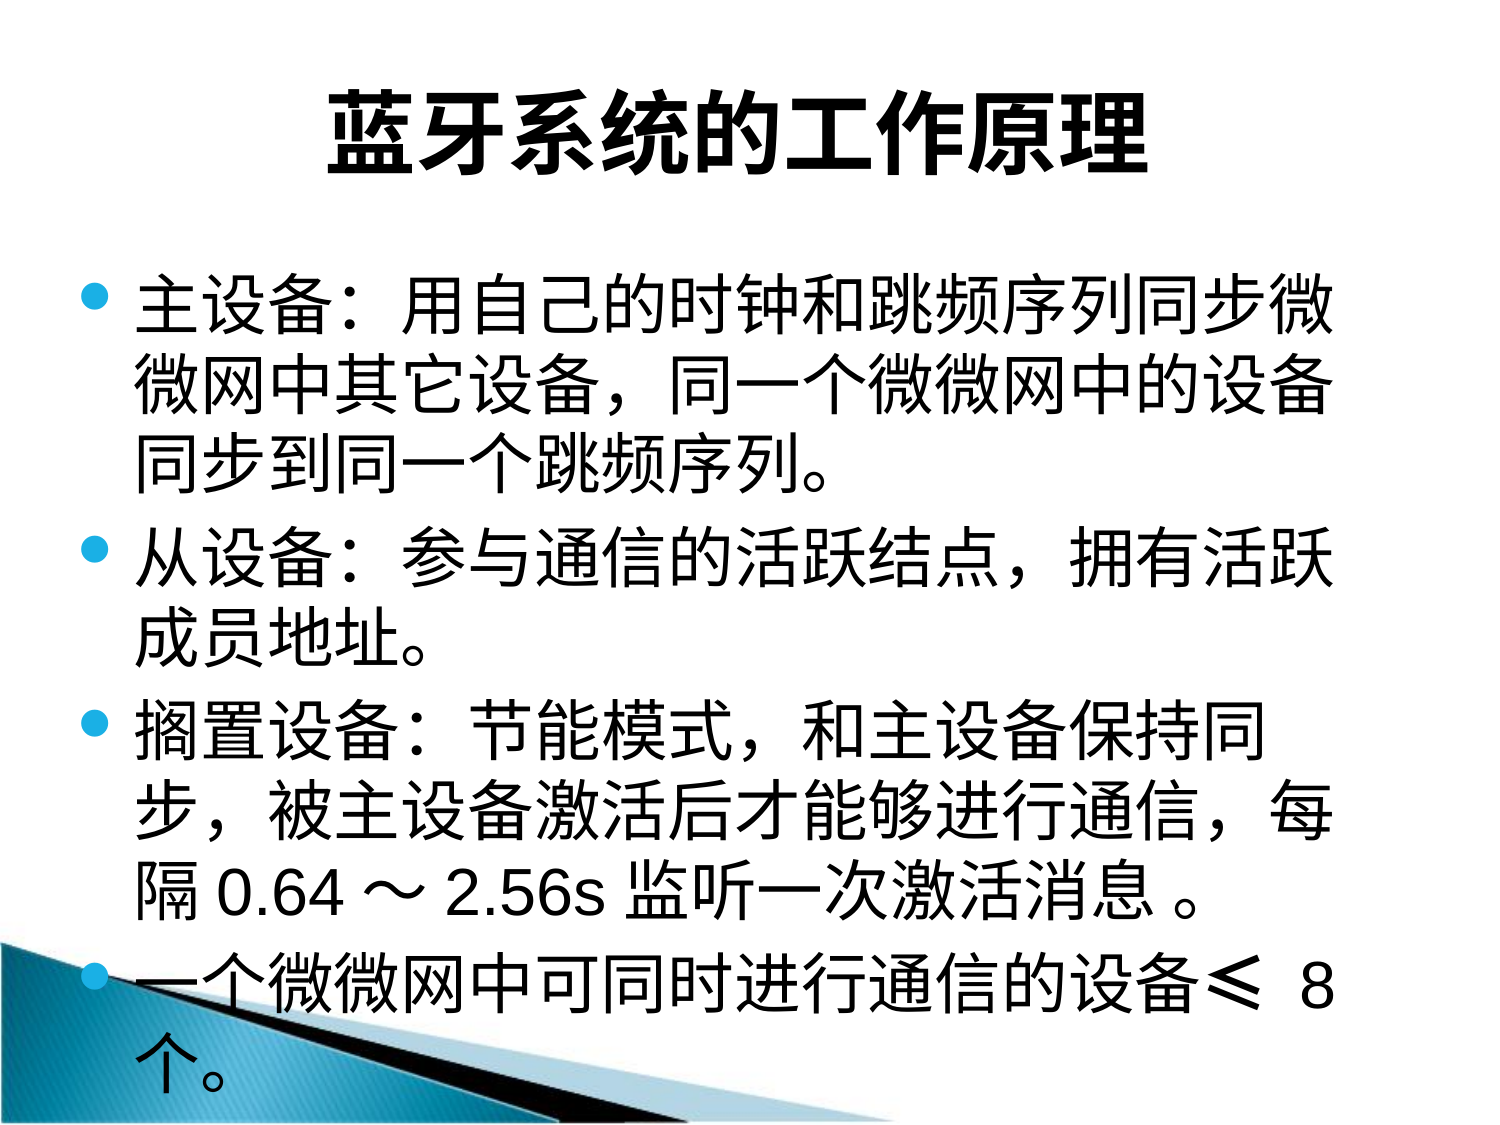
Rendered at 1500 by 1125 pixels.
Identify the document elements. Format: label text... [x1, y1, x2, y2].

list 主设备：用自己的时钟和跳频序列同步微微网中其它设备，同一个微微网中的设备同步到同一个跳频序列。 从设备：参与通信的活跃结点，拥有活跃成员地址。 搁置设备：节能模式，和主设备保持同步，被主设备激活后才能够进行通信，每隔0.64～2.56s监听一次激活消息 。 一个微微网中可同时进行通信的设备≤ 8个。 [62, 254, 1413, 1055]
title 蓝牙系统的工作原理 [62, 37, 1413, 226]
picture [0, 823, 914, 1125]
